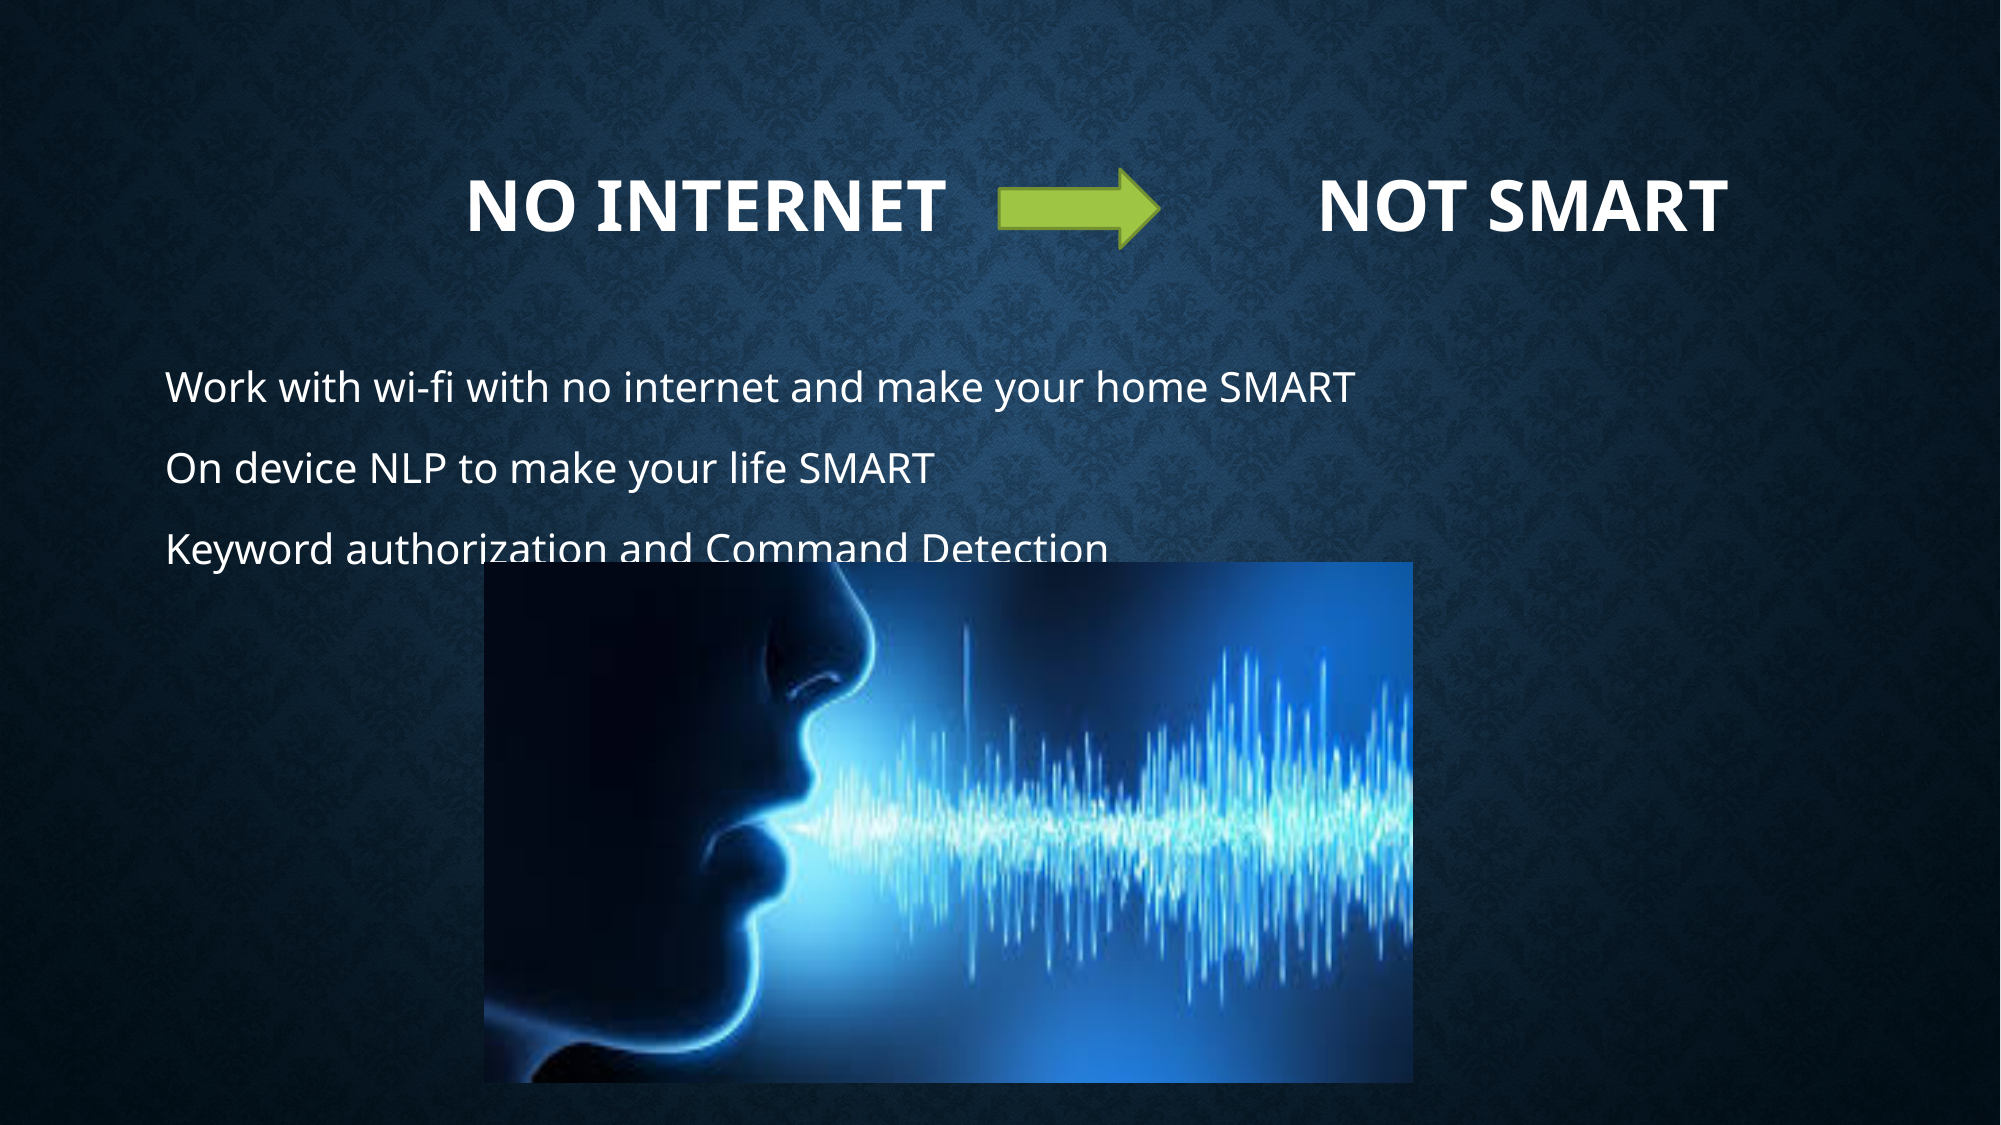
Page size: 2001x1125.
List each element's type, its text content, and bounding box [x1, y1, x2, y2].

title No internet Not smart [149, 99, 1849, 318]
picture [484, 561, 1413, 1083]
text_box [997, 167, 1161, 250]
list Work with wi-fi with no internet and make your home SMART On device NLP to make your life SMART Keyword authorization and Command Detection [149, 343, 1849, 950]
